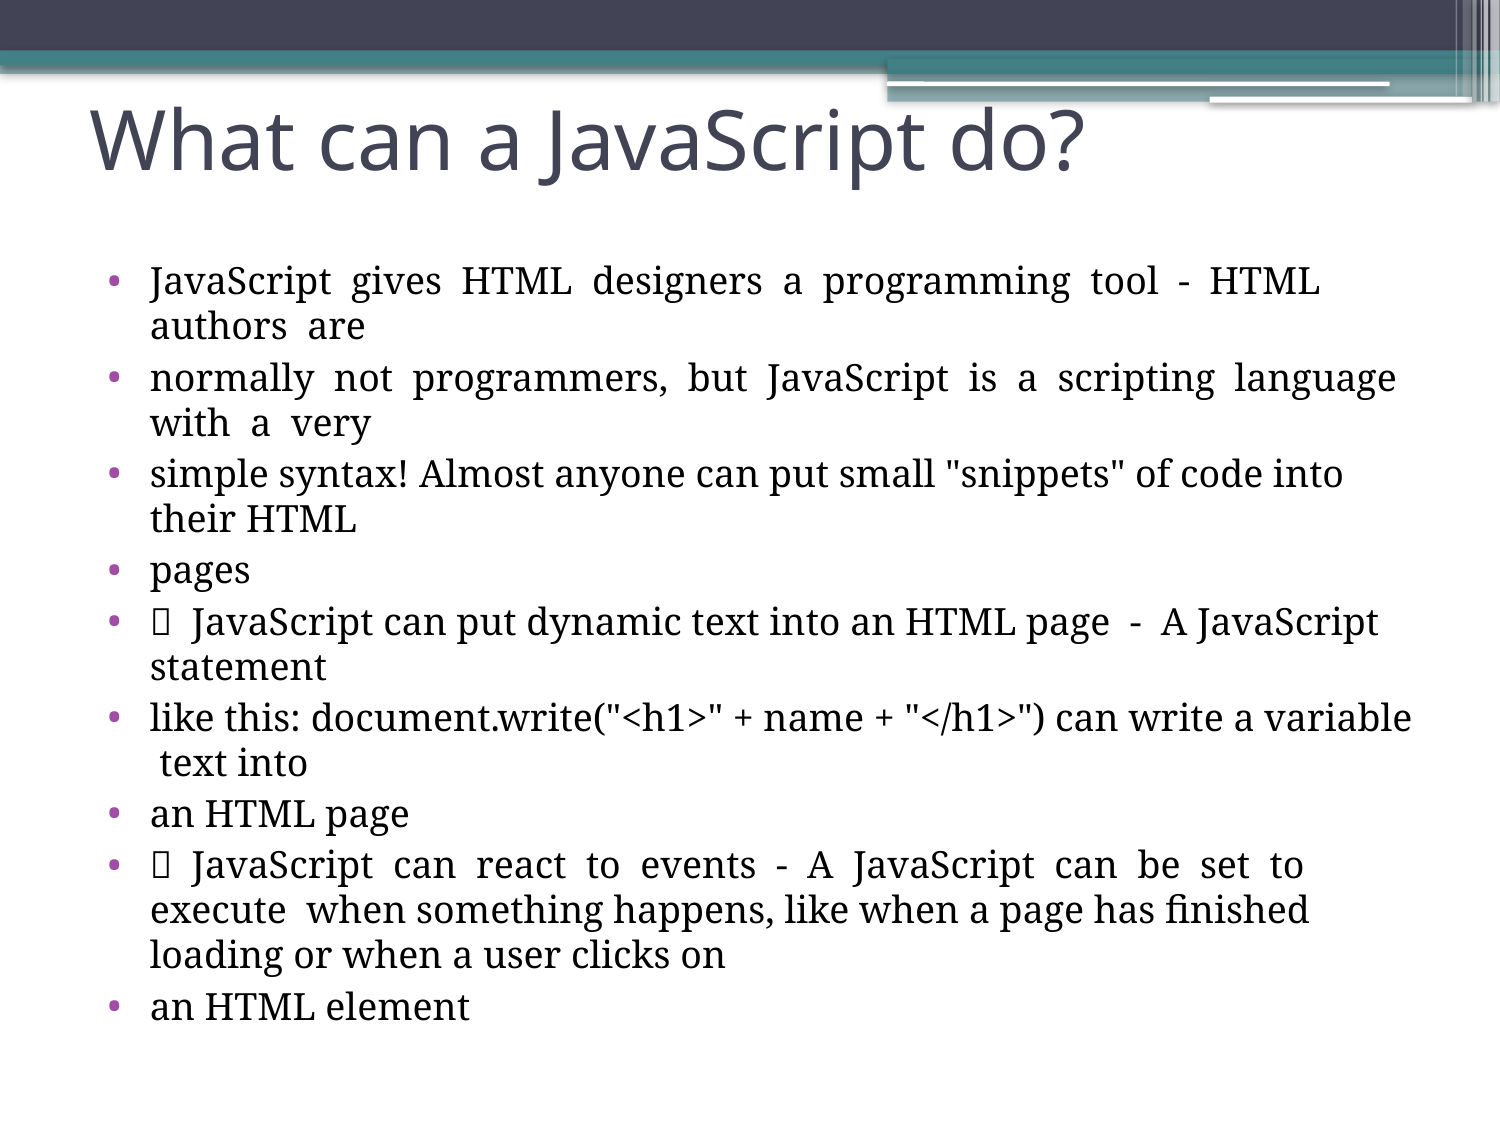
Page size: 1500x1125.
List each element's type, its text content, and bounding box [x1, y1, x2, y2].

list JavaScript gives HTML designers a programming tool - HTML authors are normally not programmers, but JavaScript is a scripting language with a very simple syntax! Almost anyone can put small "snippets" of code into their HTML pages  JavaScript can put dynamic text into an HTML page - A JavaScript statement like this: document.write("<h1>" + name + "</h1>") can write a variable text into an HTML page  JavaScript can react to events - A JavaScript can be set to execute when something happens, like when a page has finished loading or when a user clicks on an HTML element [75, 249, 1438, 1088]
title What can a JavaScript do? [75, 25, 1275, 249]
